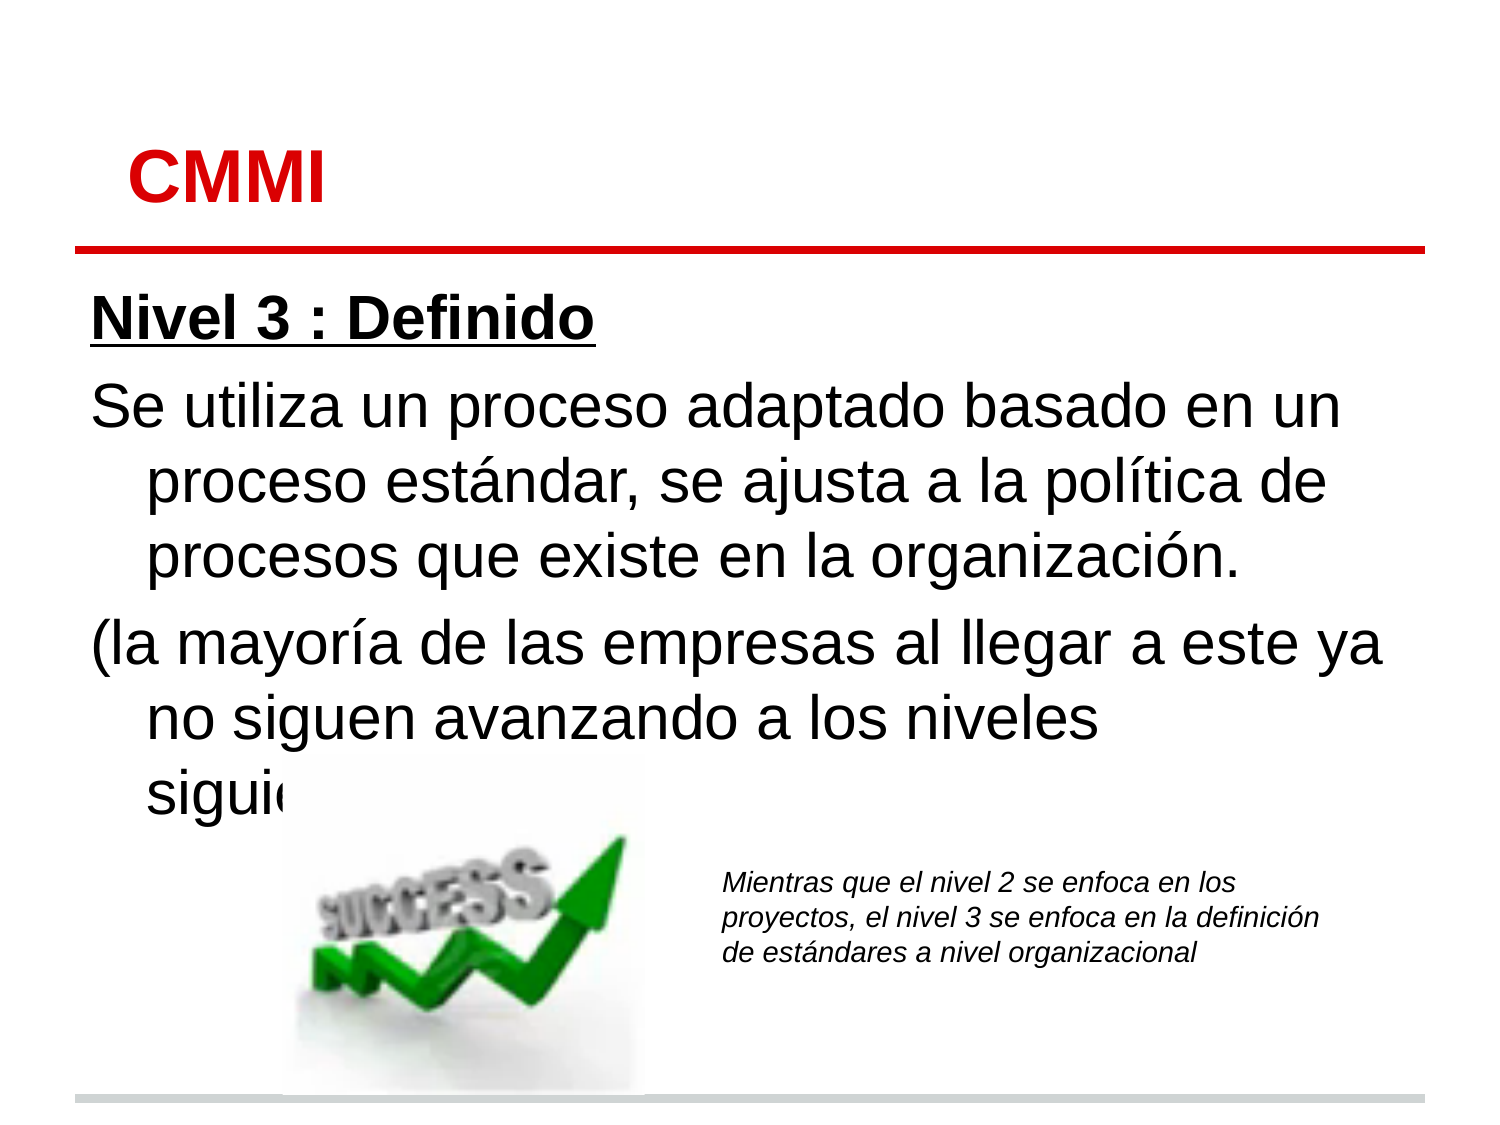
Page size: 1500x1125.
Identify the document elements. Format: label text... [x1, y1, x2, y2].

text_box [282, 754, 645, 1095]
list Nivel 3 : Definido Se utiliza un proceso adaptado basado en un proceso estándar, se ajusta a la política de procesos que existe en la organización. (la mayoría de las empresas al llegar a este ya no siguen avanzando a los niveles siguientes) [75, 262, 1425, 1078]
text_box Mientras que el nivel 2 se enfoca en los proyectos, el nivel 3 se enfoca en la definición de estándares a nivel organizacional [707, 848, 1345, 945]
title CMMI [75, 45, 1425, 233]
